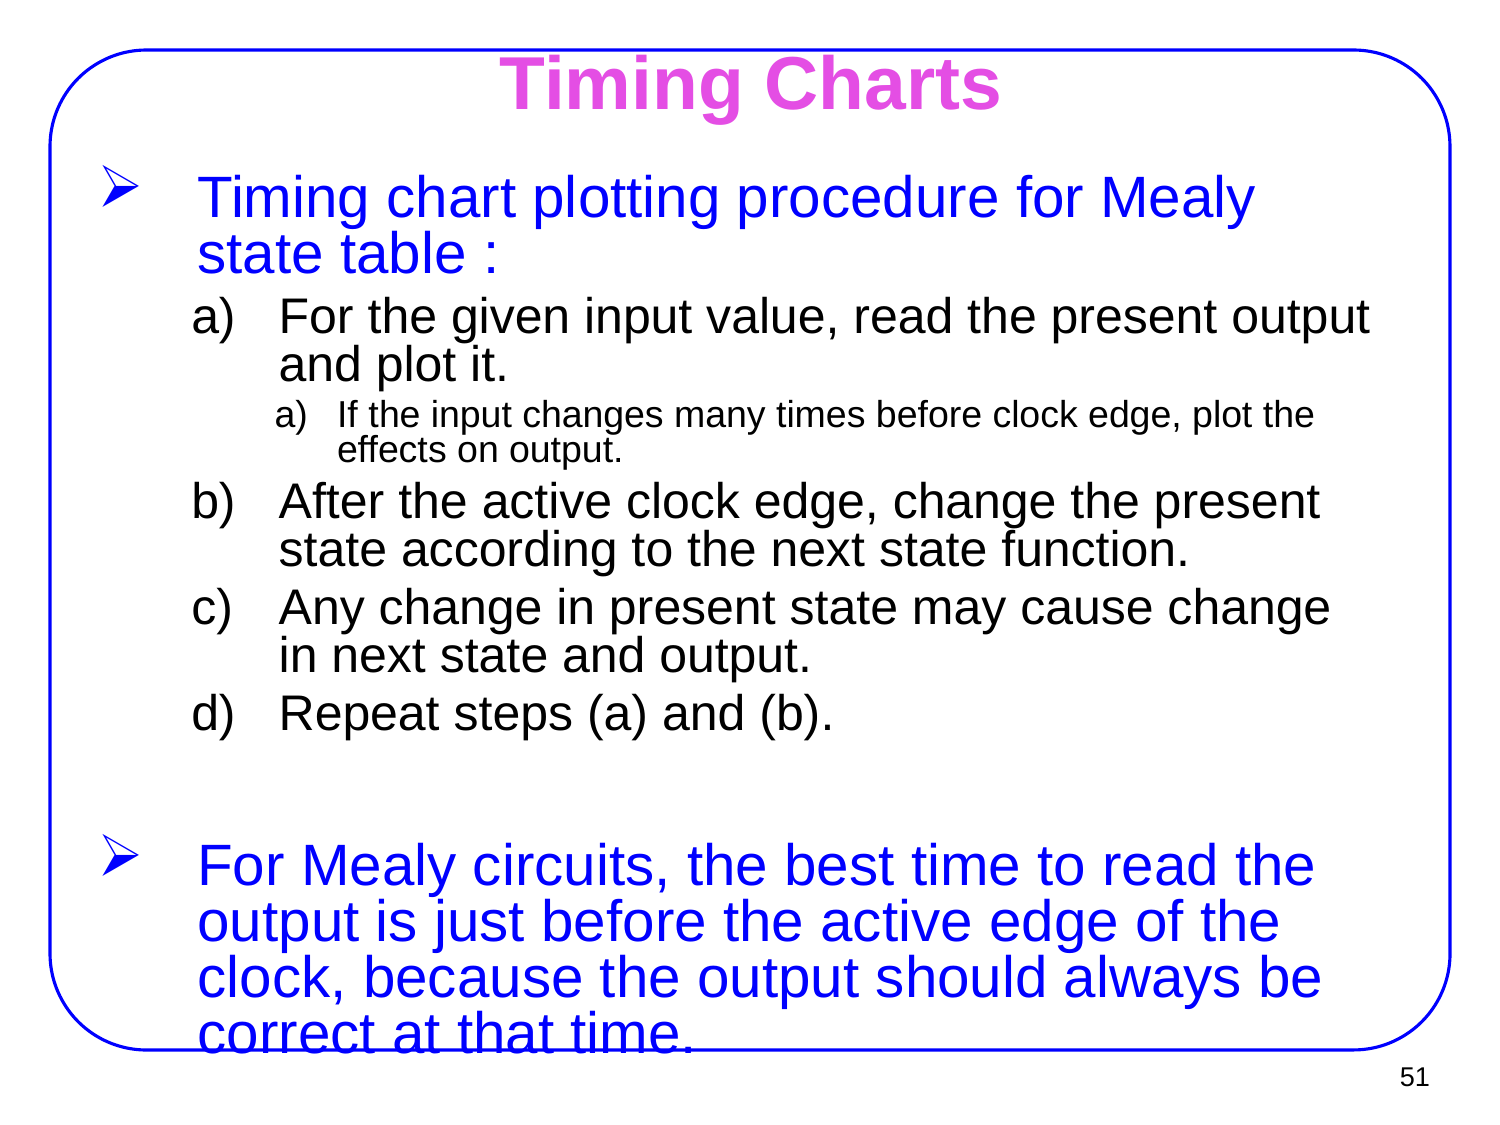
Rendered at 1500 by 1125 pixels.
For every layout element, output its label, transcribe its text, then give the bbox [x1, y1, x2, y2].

slide_number 51 [1351, 1047, 1444, 1104]
list Timing chart plotting procedure for Mealy state table : For the given input value, read the present output and plot it. If the input changes many times before clock edge, plot the effects on output. After the active clock edge, change the present state according to the next state function. Any change in present state may cause change in next state and output. Repeat steps (a) and (b). For Mealy circuits, the best time to read the output is just before the active edge of the clock, because the output should always be correct at that time. [5, 164, 1400, 1012]
title Timing Charts [113, 42, 1389, 116]
